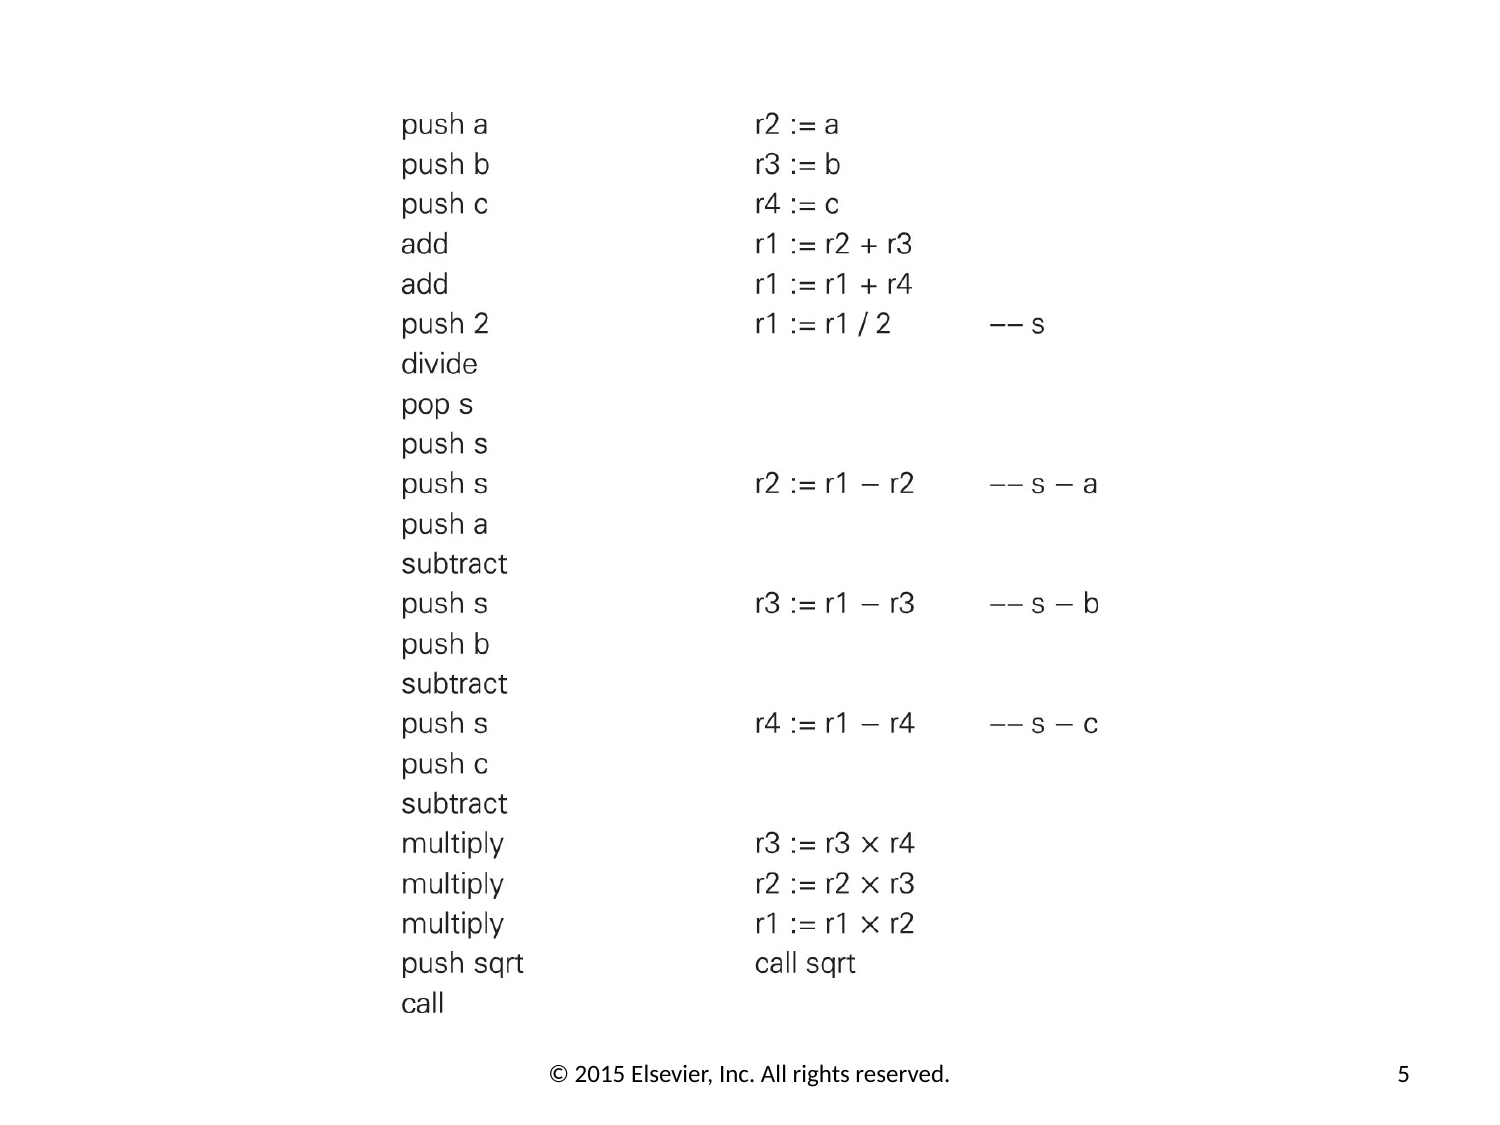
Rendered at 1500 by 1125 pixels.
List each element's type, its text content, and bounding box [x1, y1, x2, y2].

footer © 2015 Elsevier, Inc. All rights reserved. [512, 1042, 988, 1103]
slide_number 5 [1074, 1042, 1425, 1103]
picture [402, 112, 1098, 1013]
